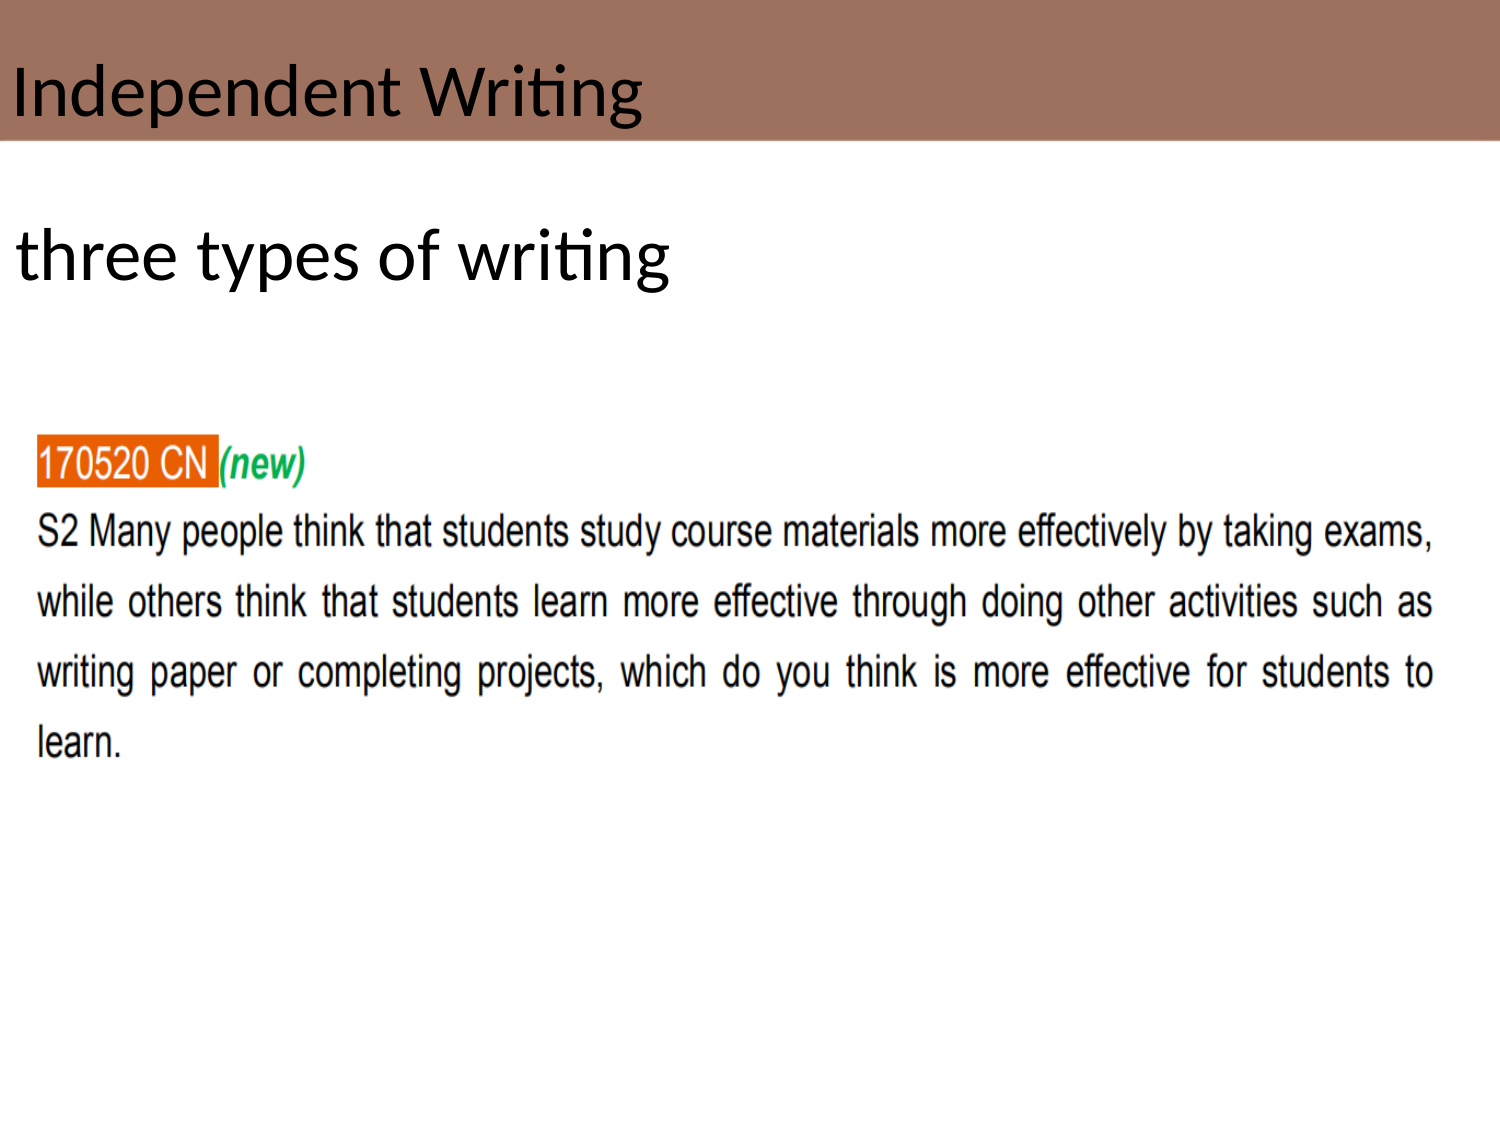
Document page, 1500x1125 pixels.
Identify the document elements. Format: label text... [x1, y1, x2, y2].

text_box Independent Writing [0, 34, 1385, 140]
picture [0, 0, 1500, 1125]
text_box three types of writing [0, 197, 1389, 393]
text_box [0, 404, 1485, 788]
